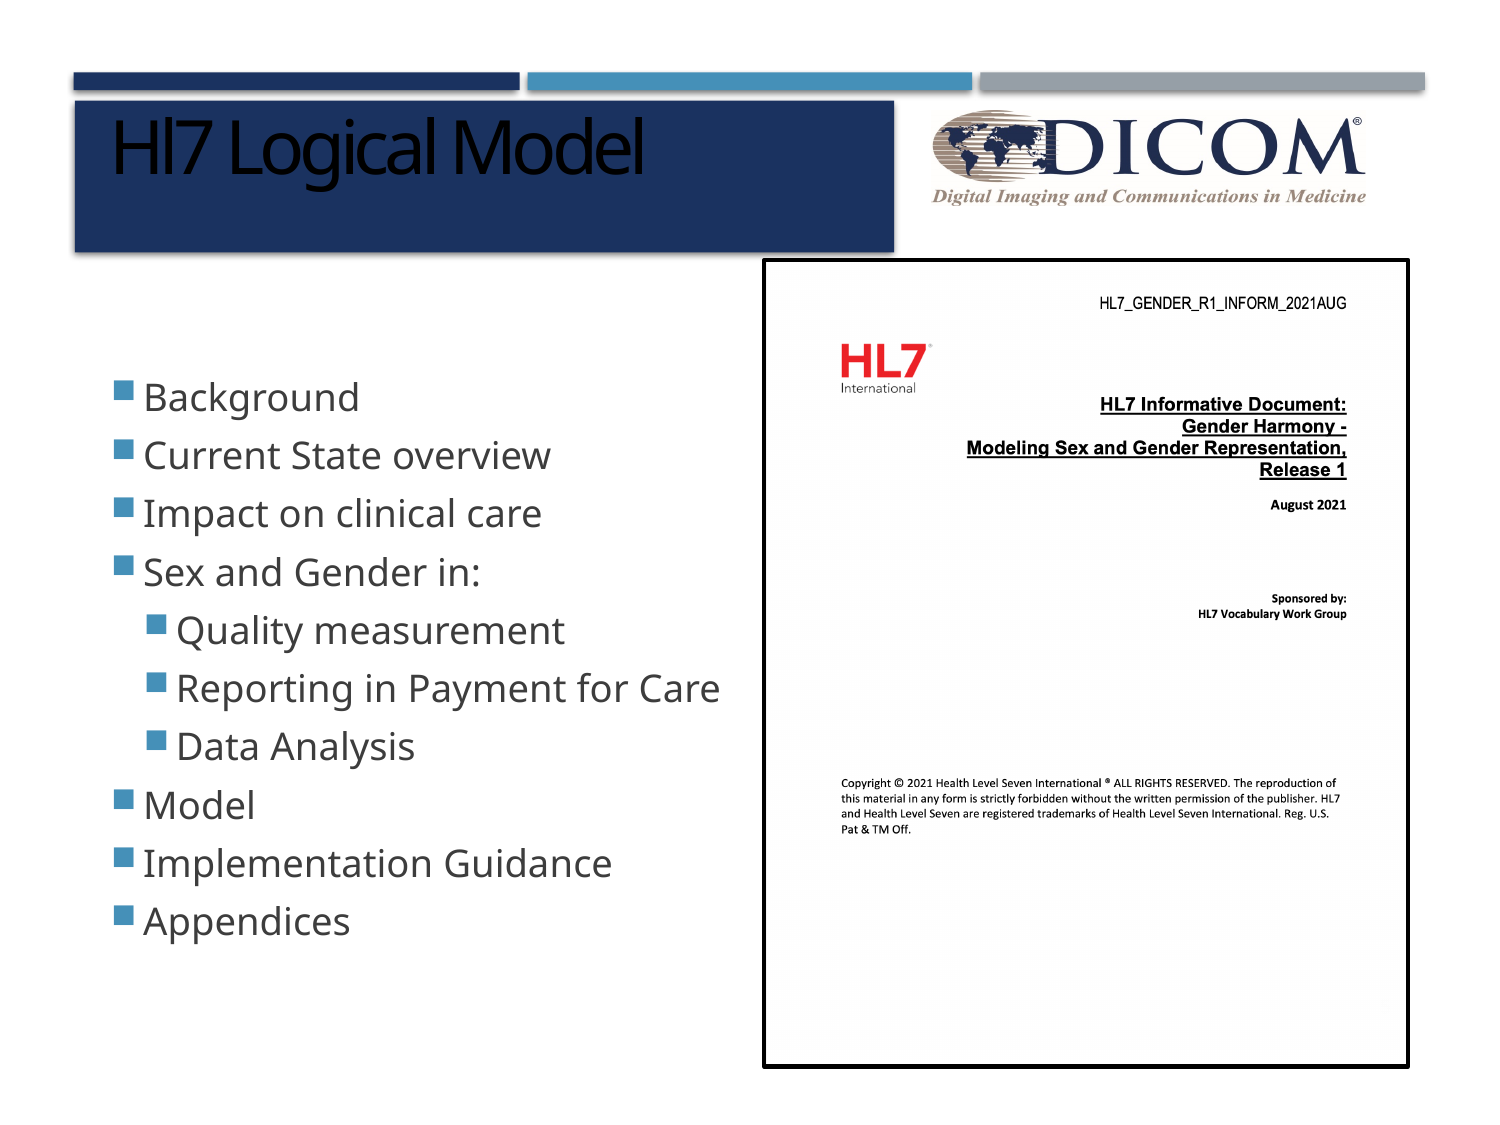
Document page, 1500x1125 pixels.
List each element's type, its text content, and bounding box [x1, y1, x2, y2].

picture [931, 199, 1366, 206]
list Background Current State overview Impact on clinical care Sex and Gender in: Quality measurement Reporting in Payment for Care Data Analysis Model Implementation Guidance Appendices [95, 365, 759, 962]
title Hl7 Logical Model [94, 62, 1406, 199]
picture [765, 261, 1407, 1065]
